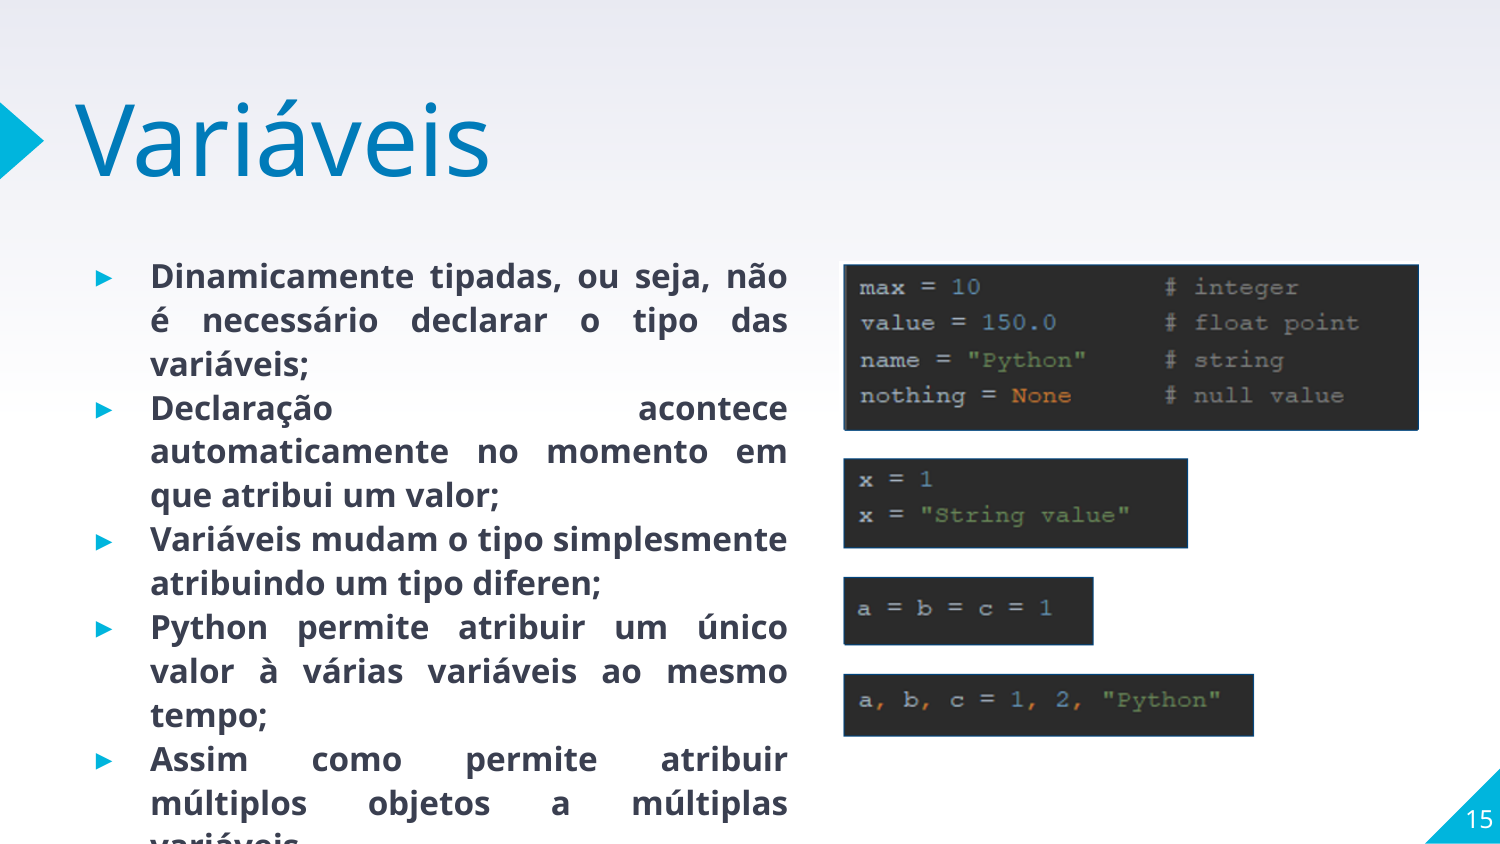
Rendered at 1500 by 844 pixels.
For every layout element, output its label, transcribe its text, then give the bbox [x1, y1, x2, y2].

title Variáveis [75, 99, 1001, 277]
slide_number ‹#› [1418, 760, 1494, 838]
list Dinamicamente tipadas, ou seja, não é necessário declarar o tipo das variáveis; Declaração acontece automaticamente no momento em que atribui um valor; Variáveis mudam o tipo simplesmente atribuindo um tipo diferen; Python permite atribuir um único valor à várias variáveis ao mesmo tempo; Assim como permite atribuir múltiplos objetos a múltiplas variáveis. [75, 251, 790, 767]
picture [838, 261, 1420, 739]
